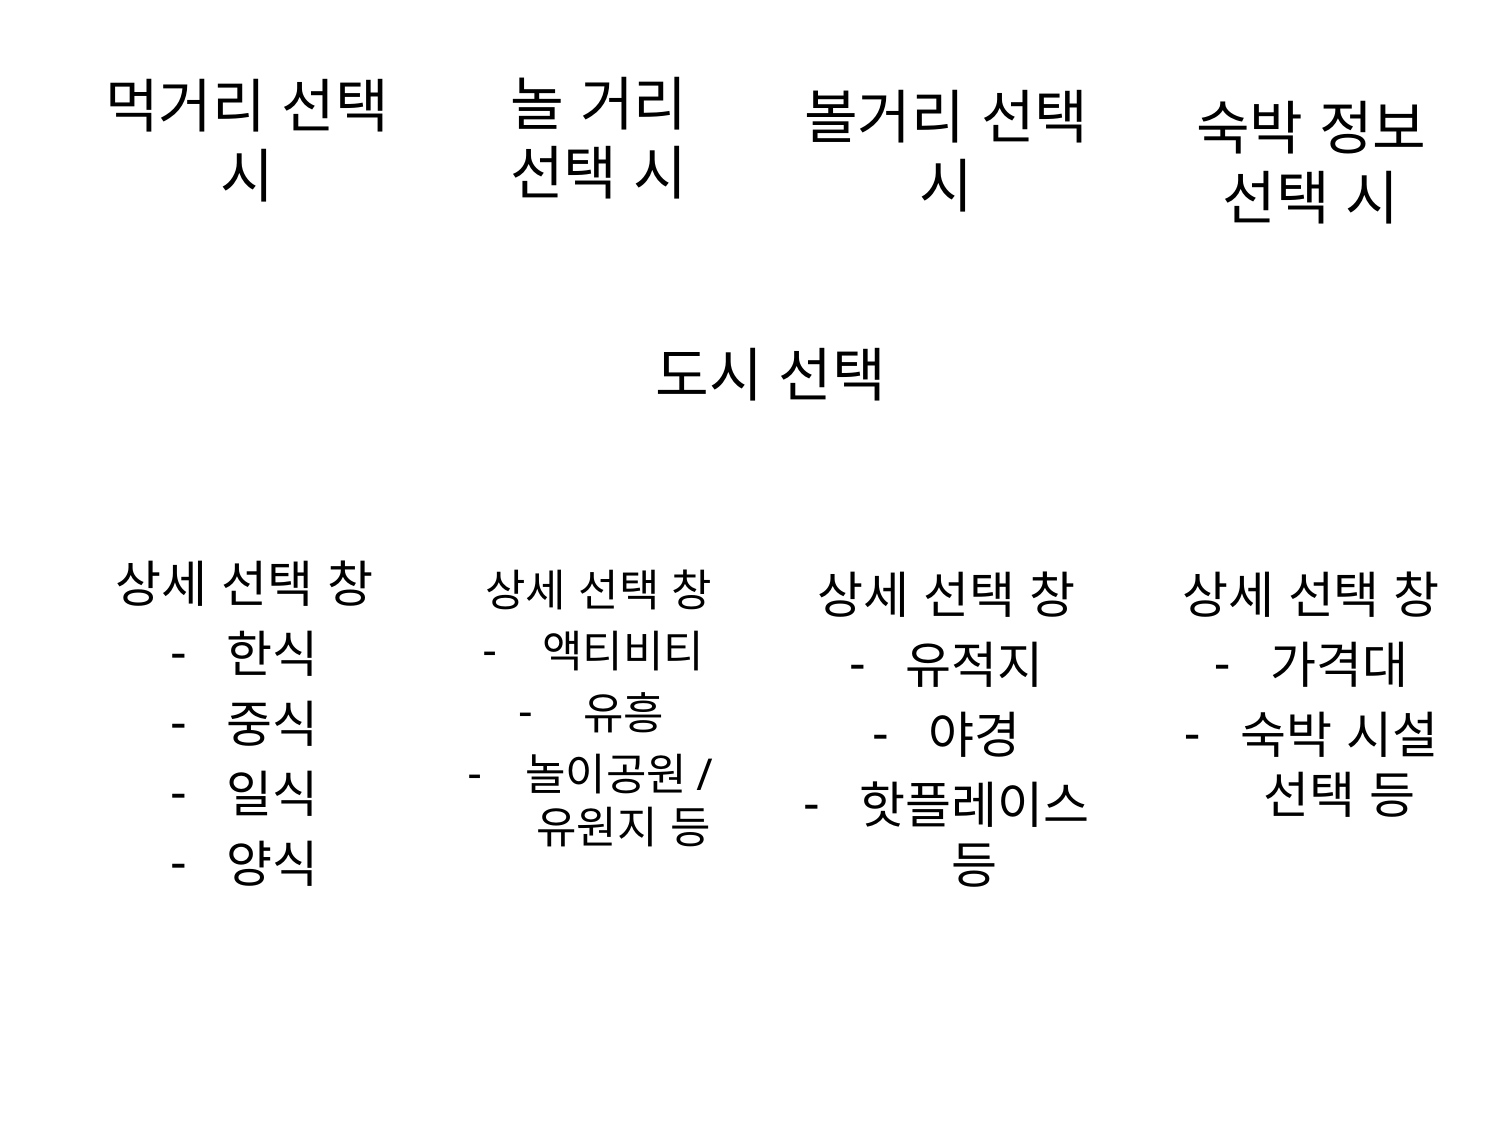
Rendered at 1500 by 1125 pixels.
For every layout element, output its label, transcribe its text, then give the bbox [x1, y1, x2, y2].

text_box 도시 선택 [94, 278, 1447, 467]
text_box 상세 선택 창 가격대 숙박 시설 선택 등 [1151, 555, 1471, 839]
text_box 상세 선택 창 액티비티 유흥 놀이공원/유원지 등 [439, 554, 759, 910]
text_box 상세 선택 창 유적지 야경 핫플레이스 등 [786, 555, 1106, 910]
text_box 볼거리 선택 시 [786, 55, 1106, 244]
title 먹거리 선택 시 [75, 45, 420, 233]
text_box 놀 거리 선택 시 [439, 42, 759, 231]
list 상세 선택 창 한식 중식 일식 양식 [76, 545, 413, 912]
text_box 숙박 정보 선택 시 [1151, 67, 1471, 256]
